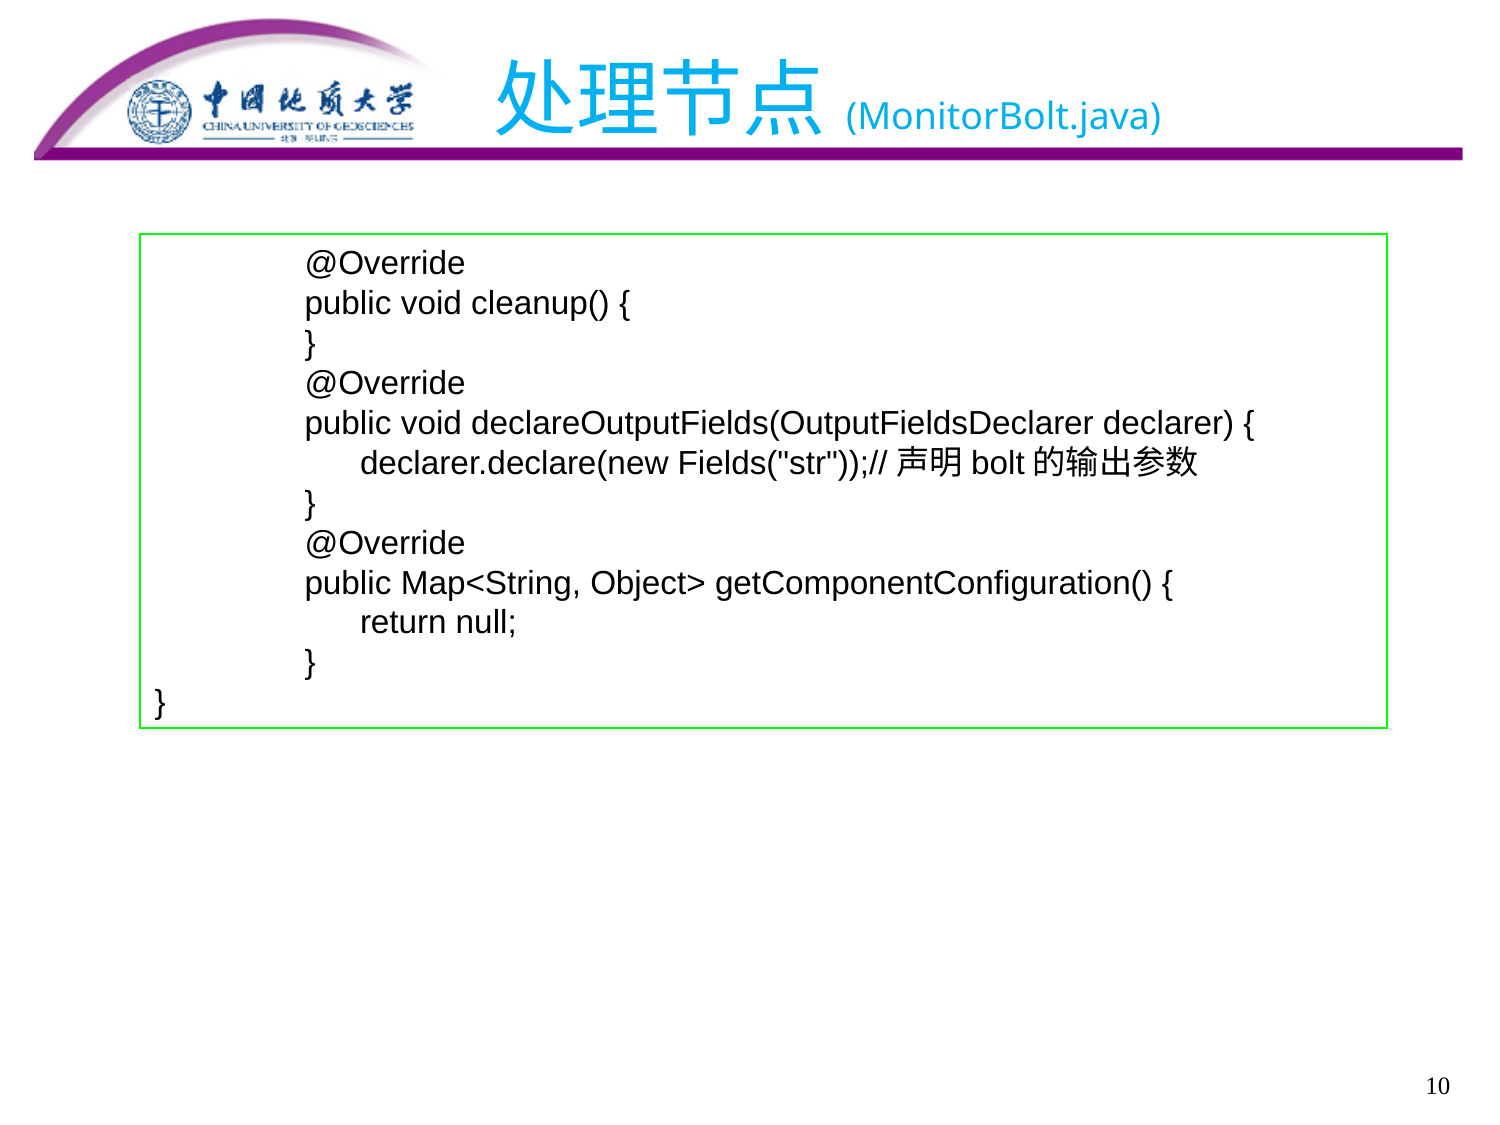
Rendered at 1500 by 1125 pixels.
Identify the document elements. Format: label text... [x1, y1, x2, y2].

text_box 处理节点(MonitorBolt.java) [478, 39, 1500, 154]
text_box @Override public void cleanup() { } @Override public void declareOutputFields(OutputFieldsDeclarer declarer) { declarer.declare(new Fields("str"));//声明bolt的输出参数 } @Override public Map<String, Object> getComponentConfiguration() { return null; } } [139, 234, 1387, 728]
picture [34, 16, 1466, 173]
